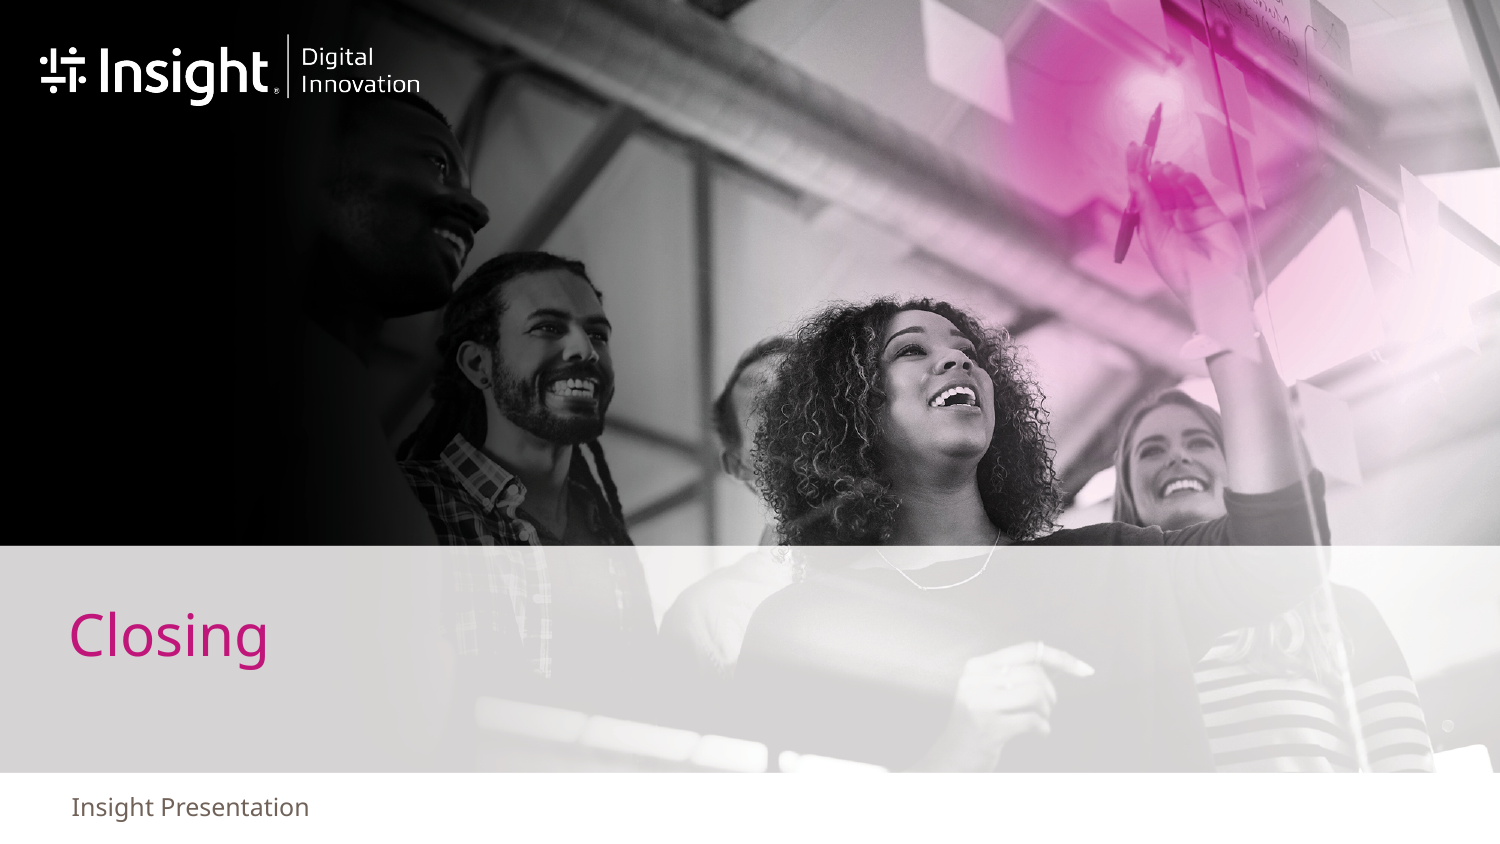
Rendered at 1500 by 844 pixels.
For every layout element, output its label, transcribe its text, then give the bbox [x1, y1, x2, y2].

picture [0, 0, 1500, 844]
title Closing [53, 561, 1062, 677]
